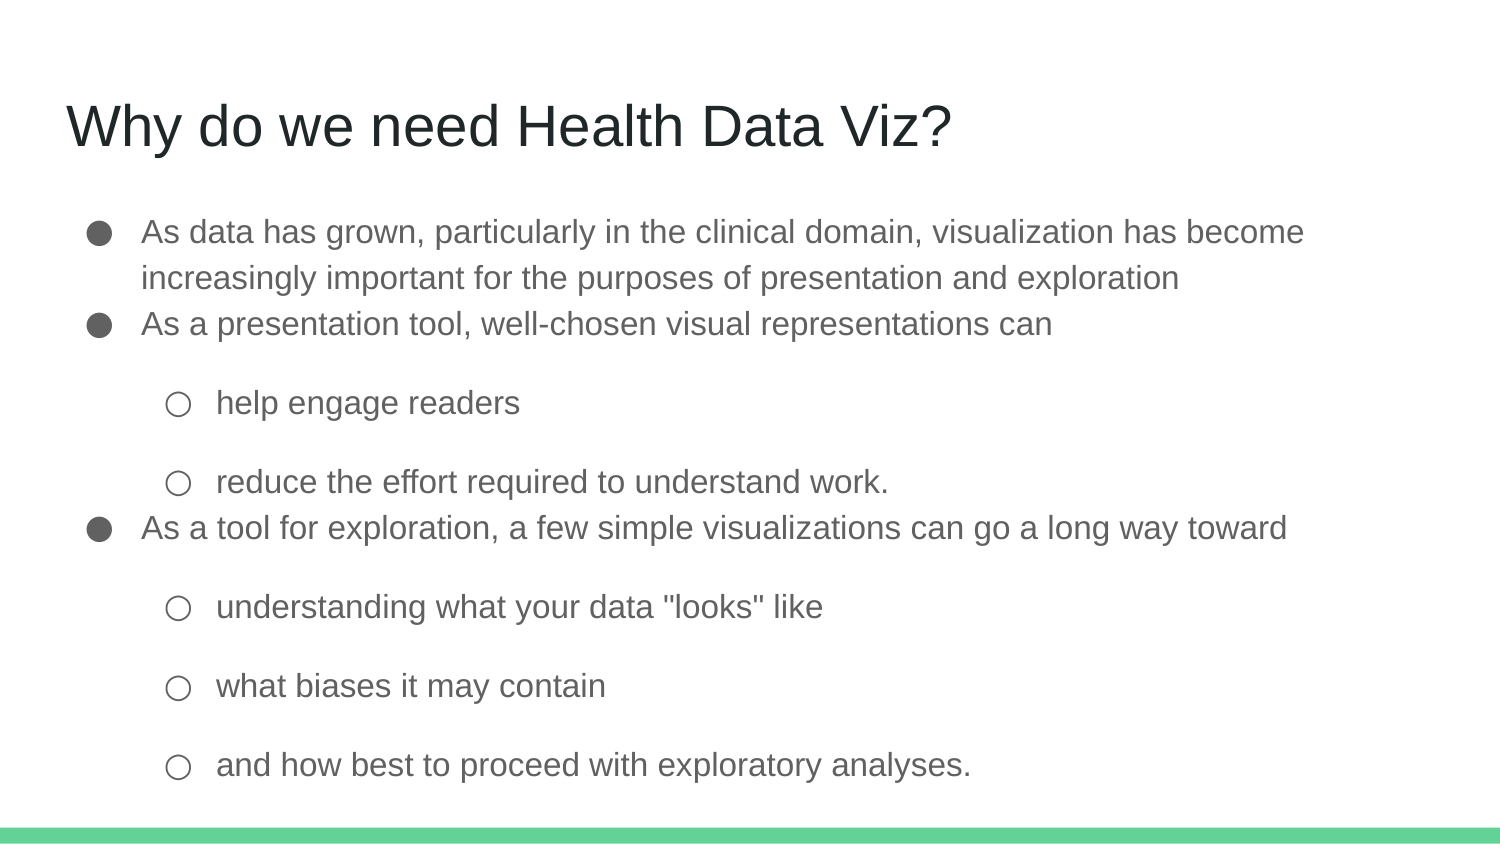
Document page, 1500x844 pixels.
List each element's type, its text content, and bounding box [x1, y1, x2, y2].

list As data has grown, particularly in the clinical domain, visualization has become increasingly important for the purposes of presentation and exploration As a presentation tool, well-chosen visual representations can help engage readers reduce the effort required to understand work. As a tool for exploration, a few simple visualizations can go a long way toward understanding what your data "looks" like what biases it may contain and how best to proceed with exploratory analyses. [51, 189, 1449, 750]
title Why do we need Health Data Viz? [51, 72, 1449, 167]
